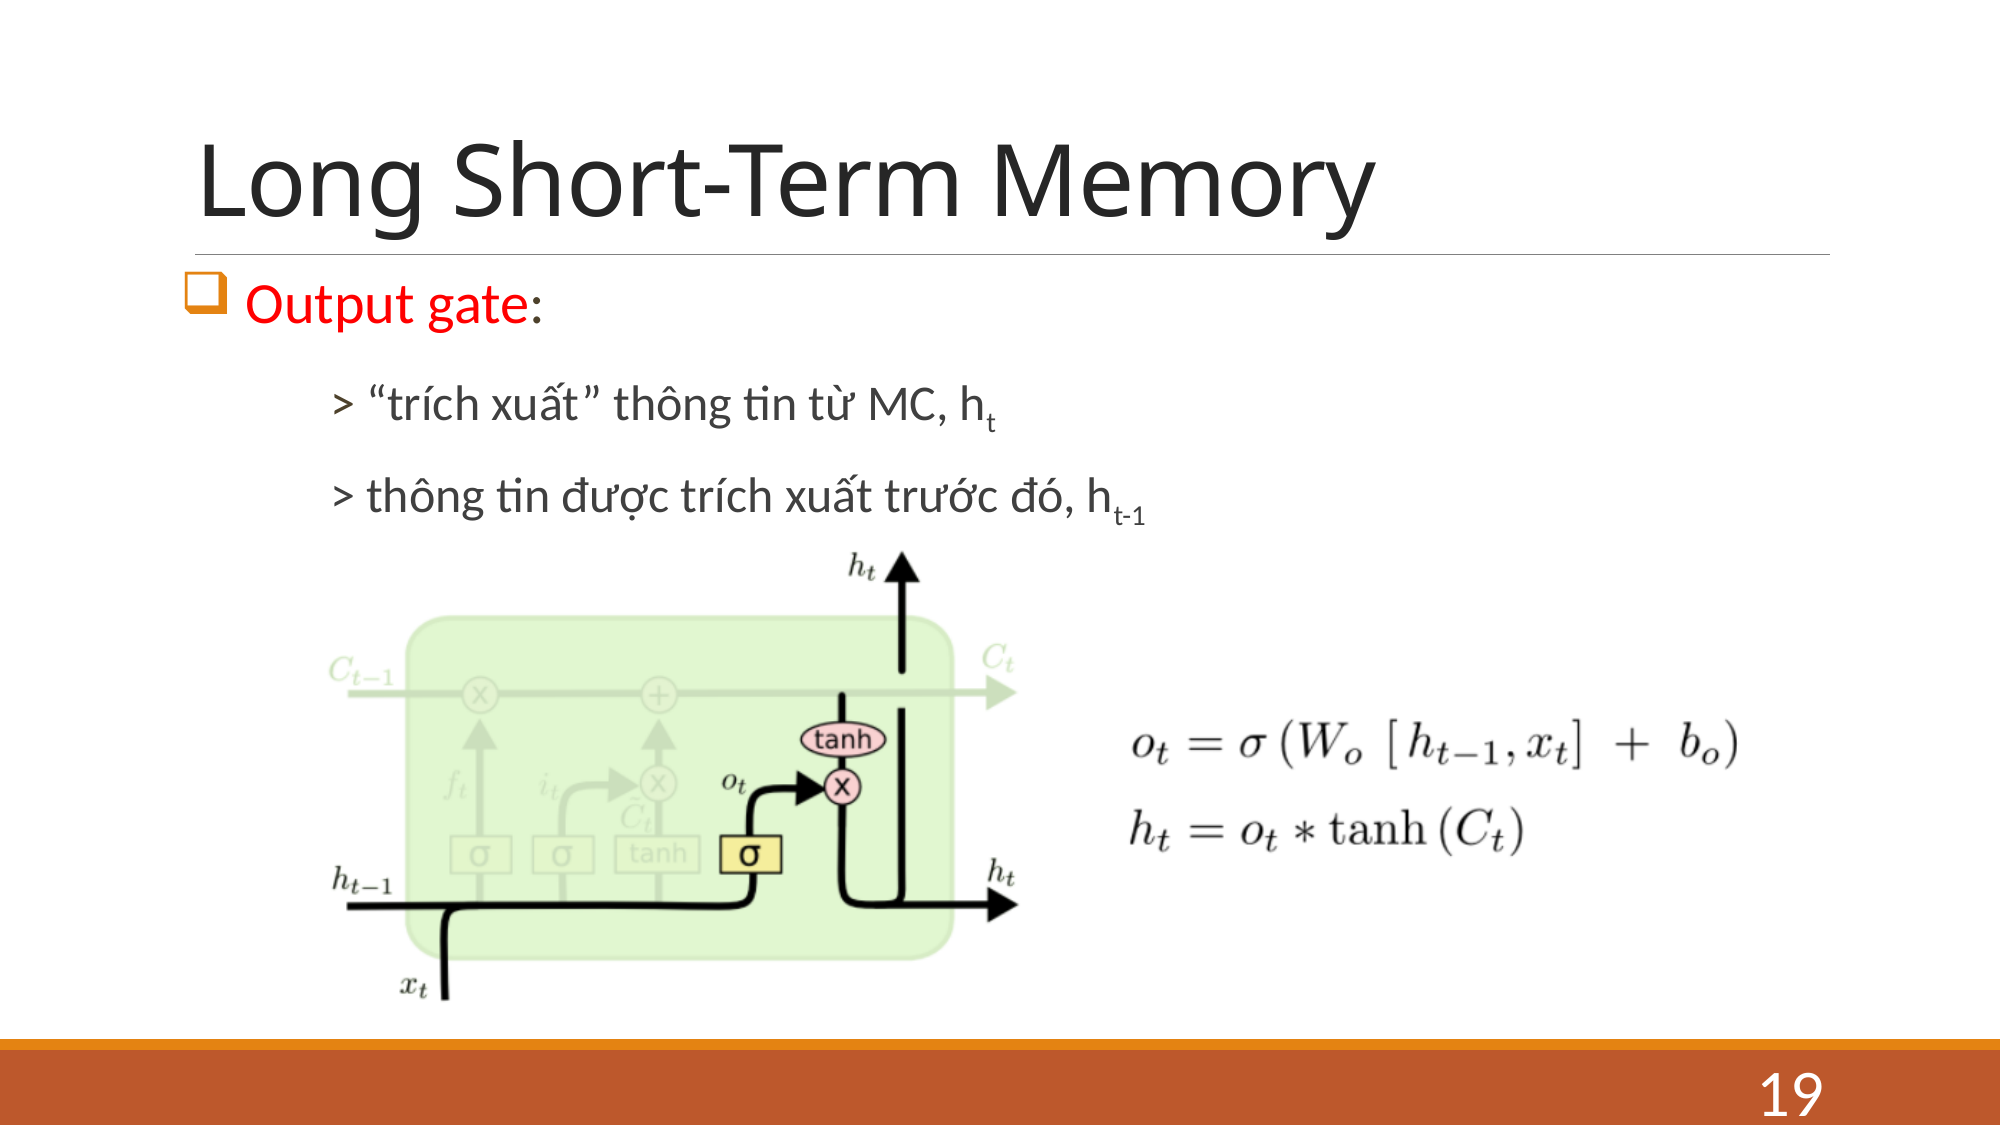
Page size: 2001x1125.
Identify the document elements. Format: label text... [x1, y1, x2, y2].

picture [292, 547, 1757, 1022]
list Output gate: > “trích xuất” thông tin từ MC, ht > thông tin được trích xuất trước đó, ht-1 [180, 265, 1830, 963]
slide_number 19 [1624, 1059, 1840, 1120]
title Long Short-Term Memory [180, 47, 1830, 244]
